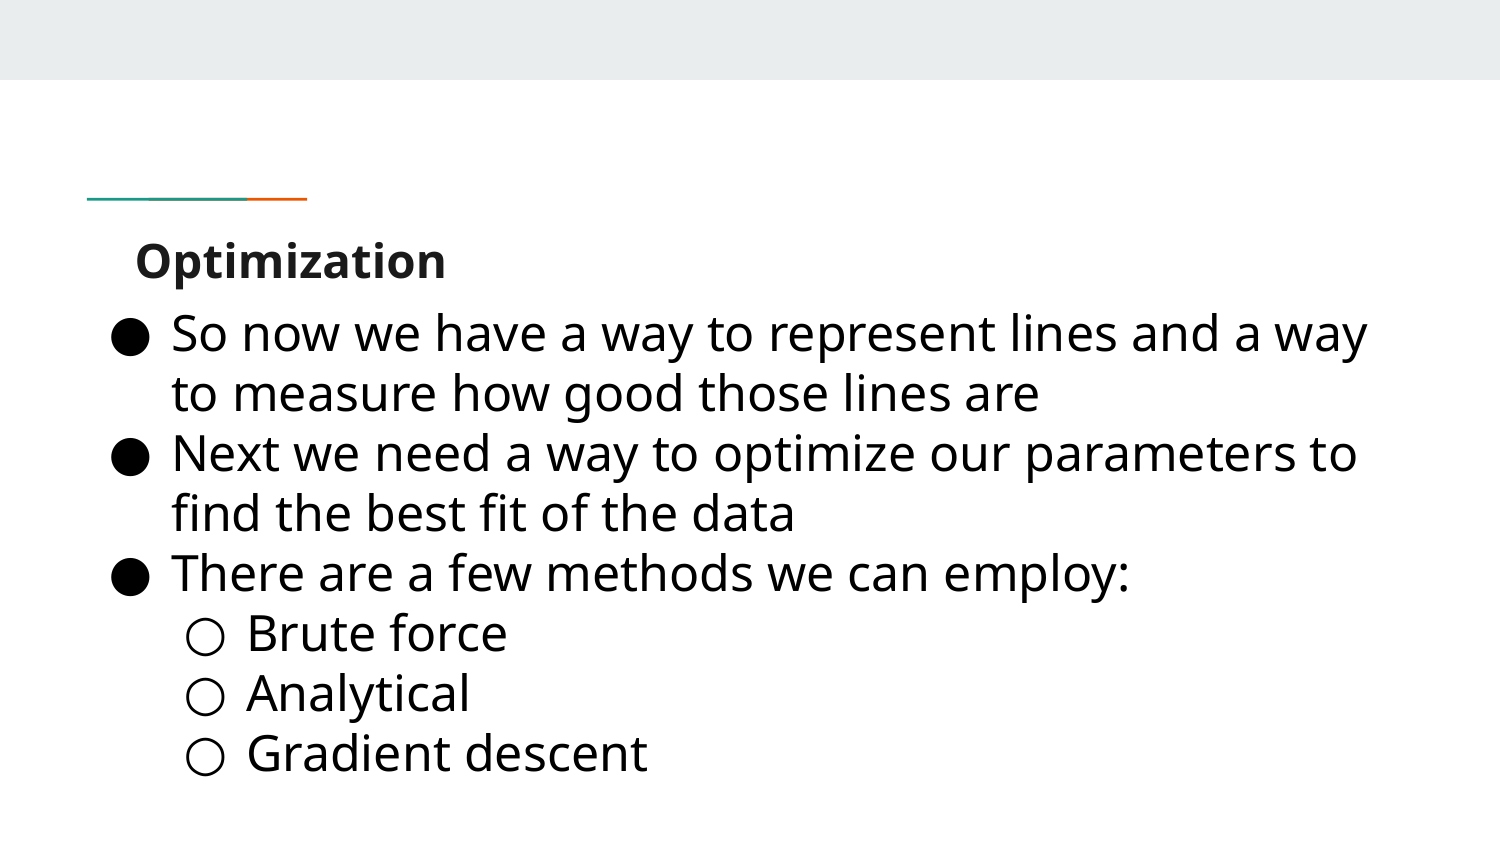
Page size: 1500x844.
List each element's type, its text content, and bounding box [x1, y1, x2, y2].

title Optimization [119, 216, 1381, 286]
text_box So now we have a way to represent lines and a way to measure how good those lines are Next we need a way to optimize our parameters to find the best fit of the data There are a few methods we can employ: Brute force Analytical Gradient descent [81, 286, 1419, 796]
